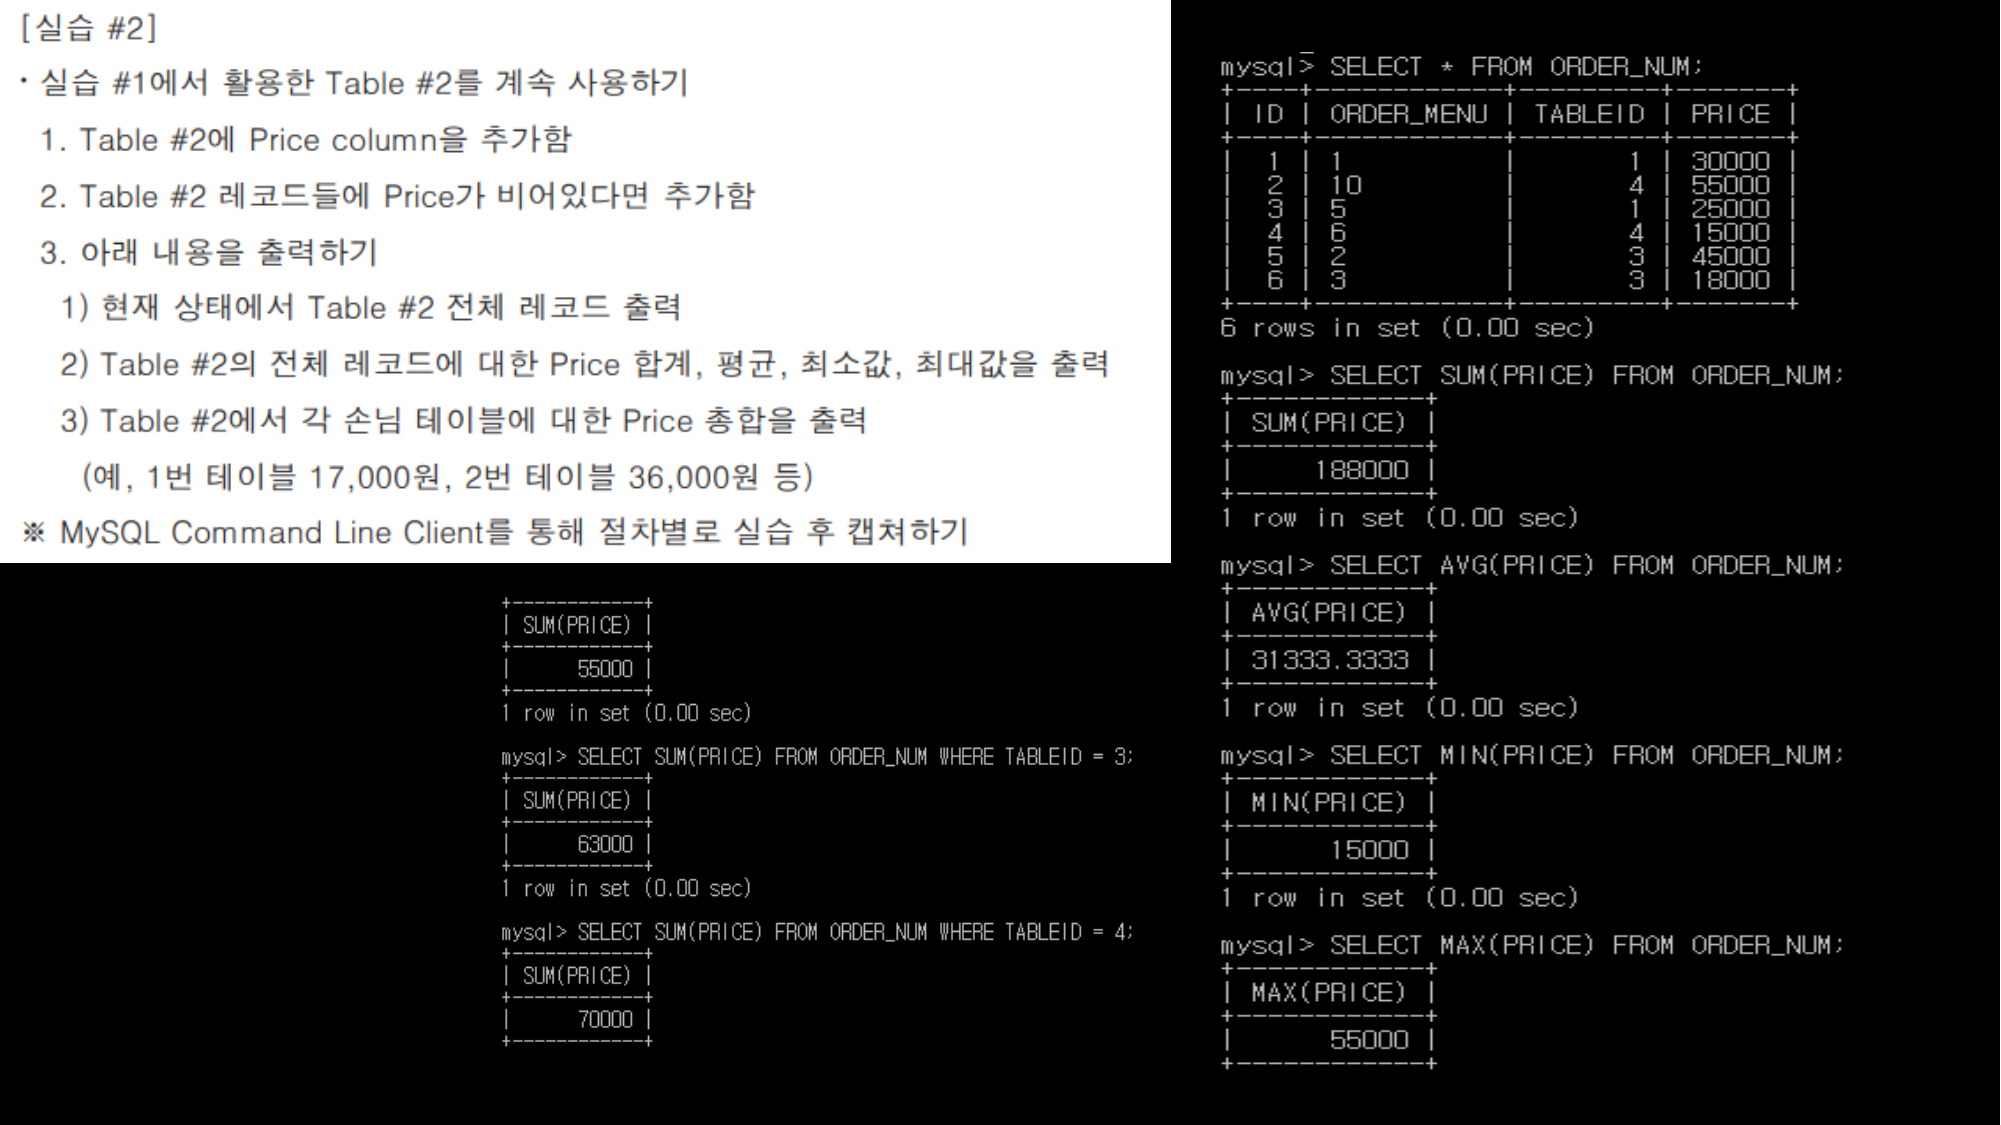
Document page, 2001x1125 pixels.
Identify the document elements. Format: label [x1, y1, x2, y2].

picture [501, 596, 1158, 1053]
picture [0, 0, 1171, 563]
picture [1220, 52, 1956, 1073]
